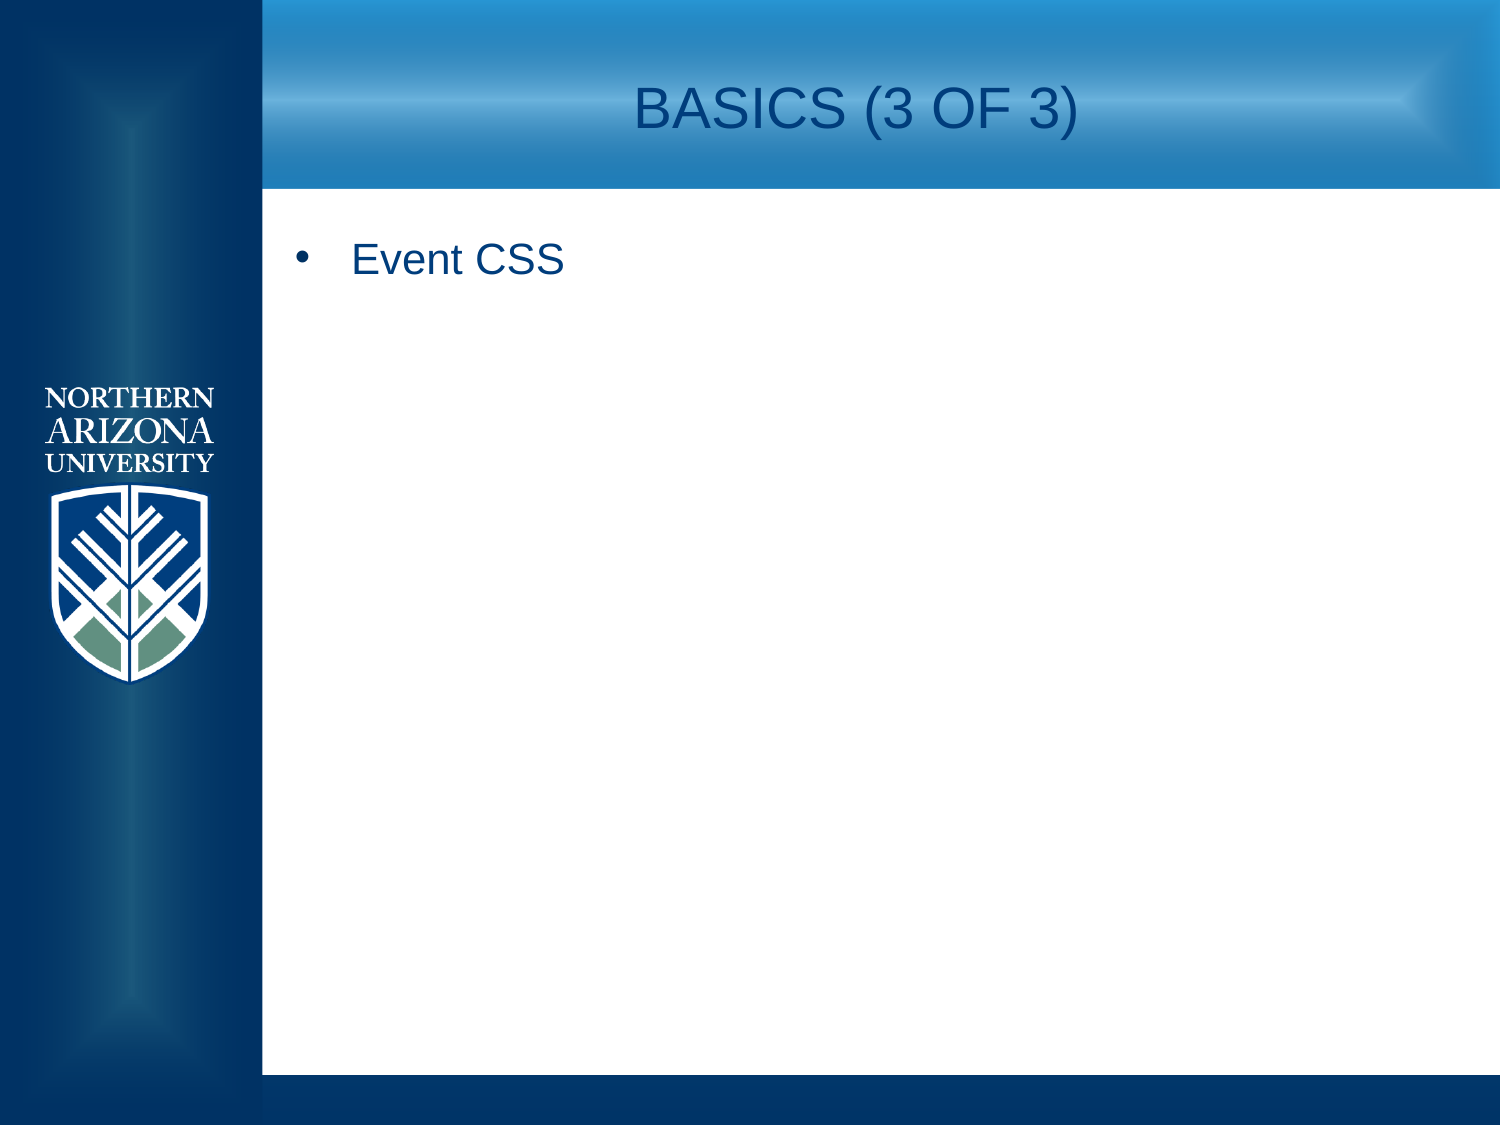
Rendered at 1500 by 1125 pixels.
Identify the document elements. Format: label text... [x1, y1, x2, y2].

list Event CSS [279, 222, 1438, 1044]
title Basics (3 of 3) [276, 23, 1438, 187]
picture [45, 387, 214, 685]
